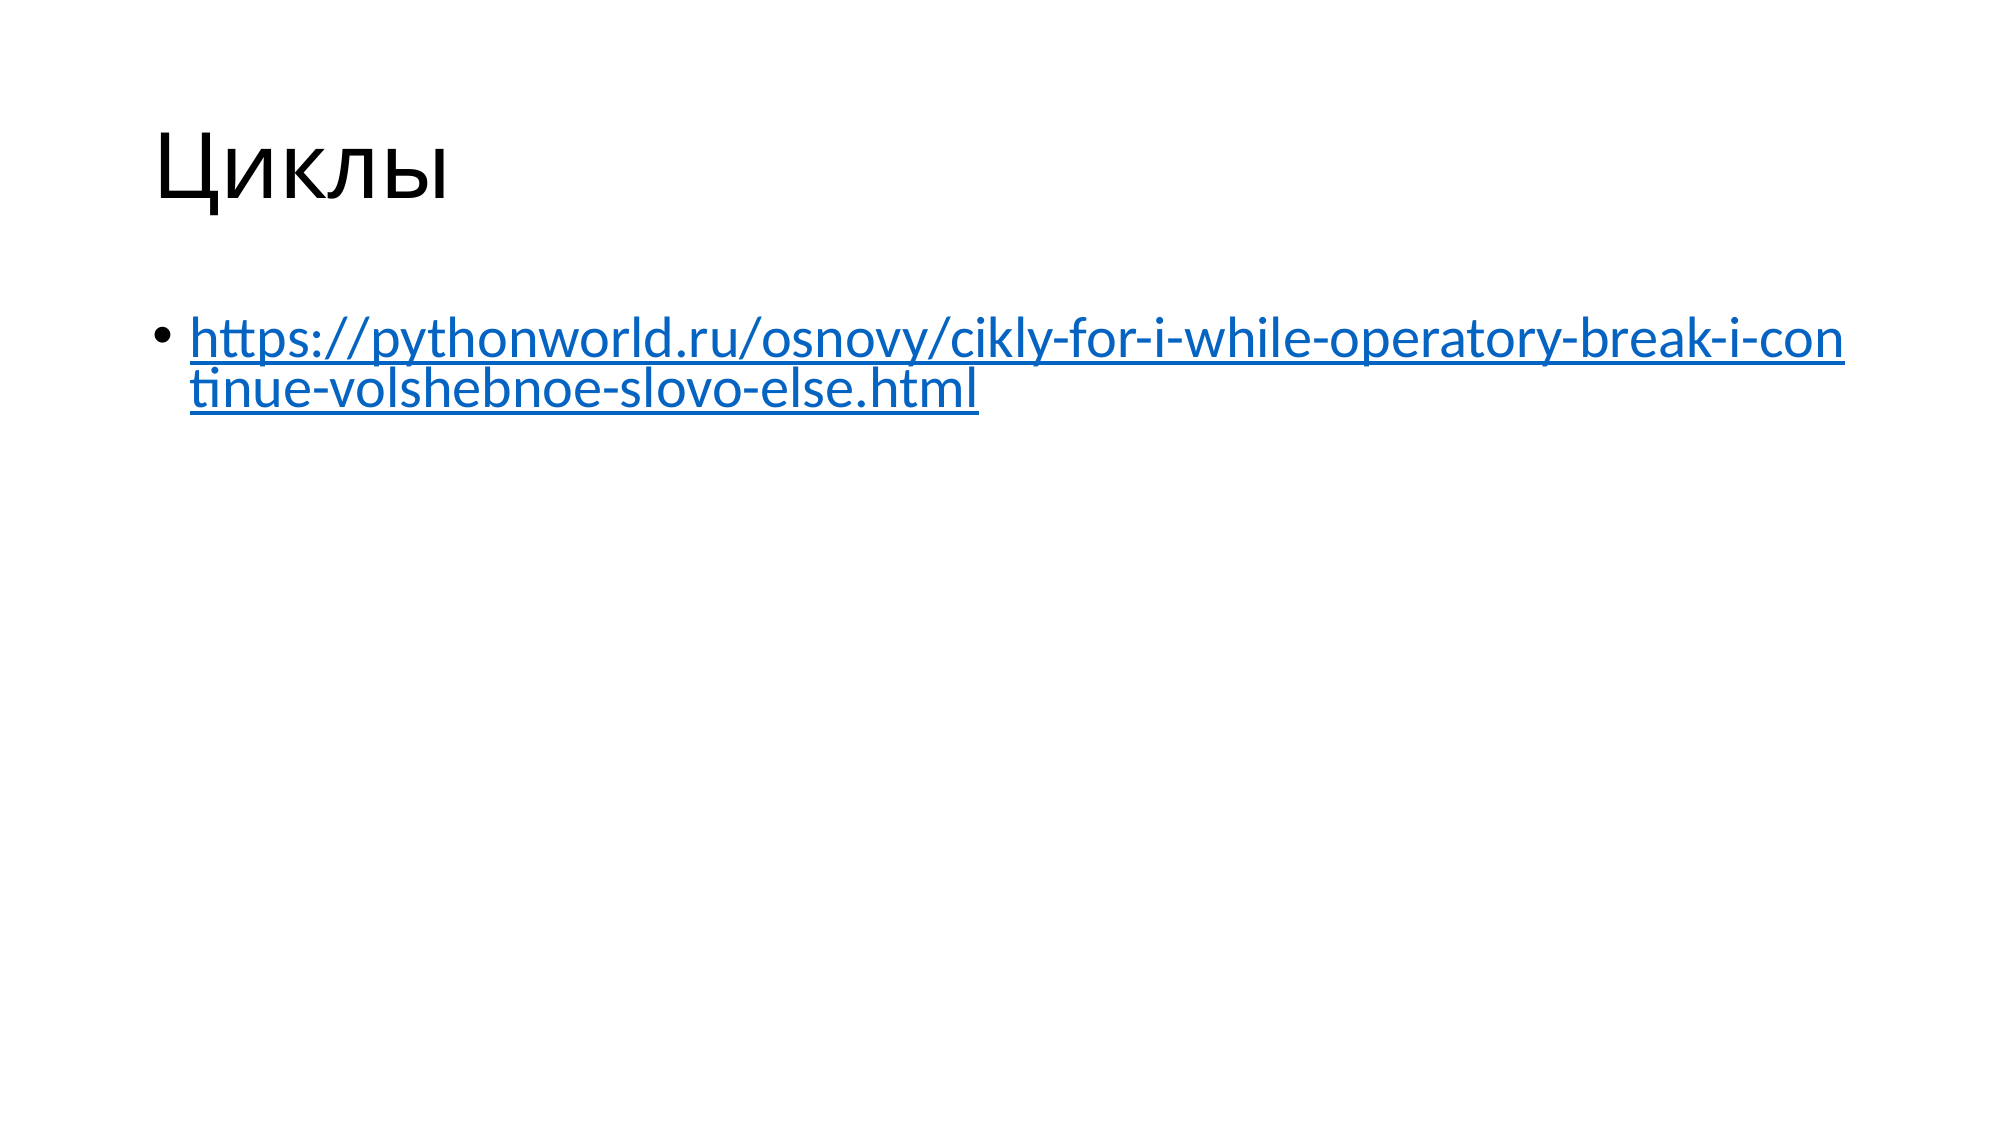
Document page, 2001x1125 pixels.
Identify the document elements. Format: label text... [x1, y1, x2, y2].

title Циклы [137, 59, 1863, 278]
list https://pythonworld.ru/osnovy/cikly-for-i-while-operatory-break-i-continue-volshebnoe-slovo-else.html [137, 299, 1863, 1014]
